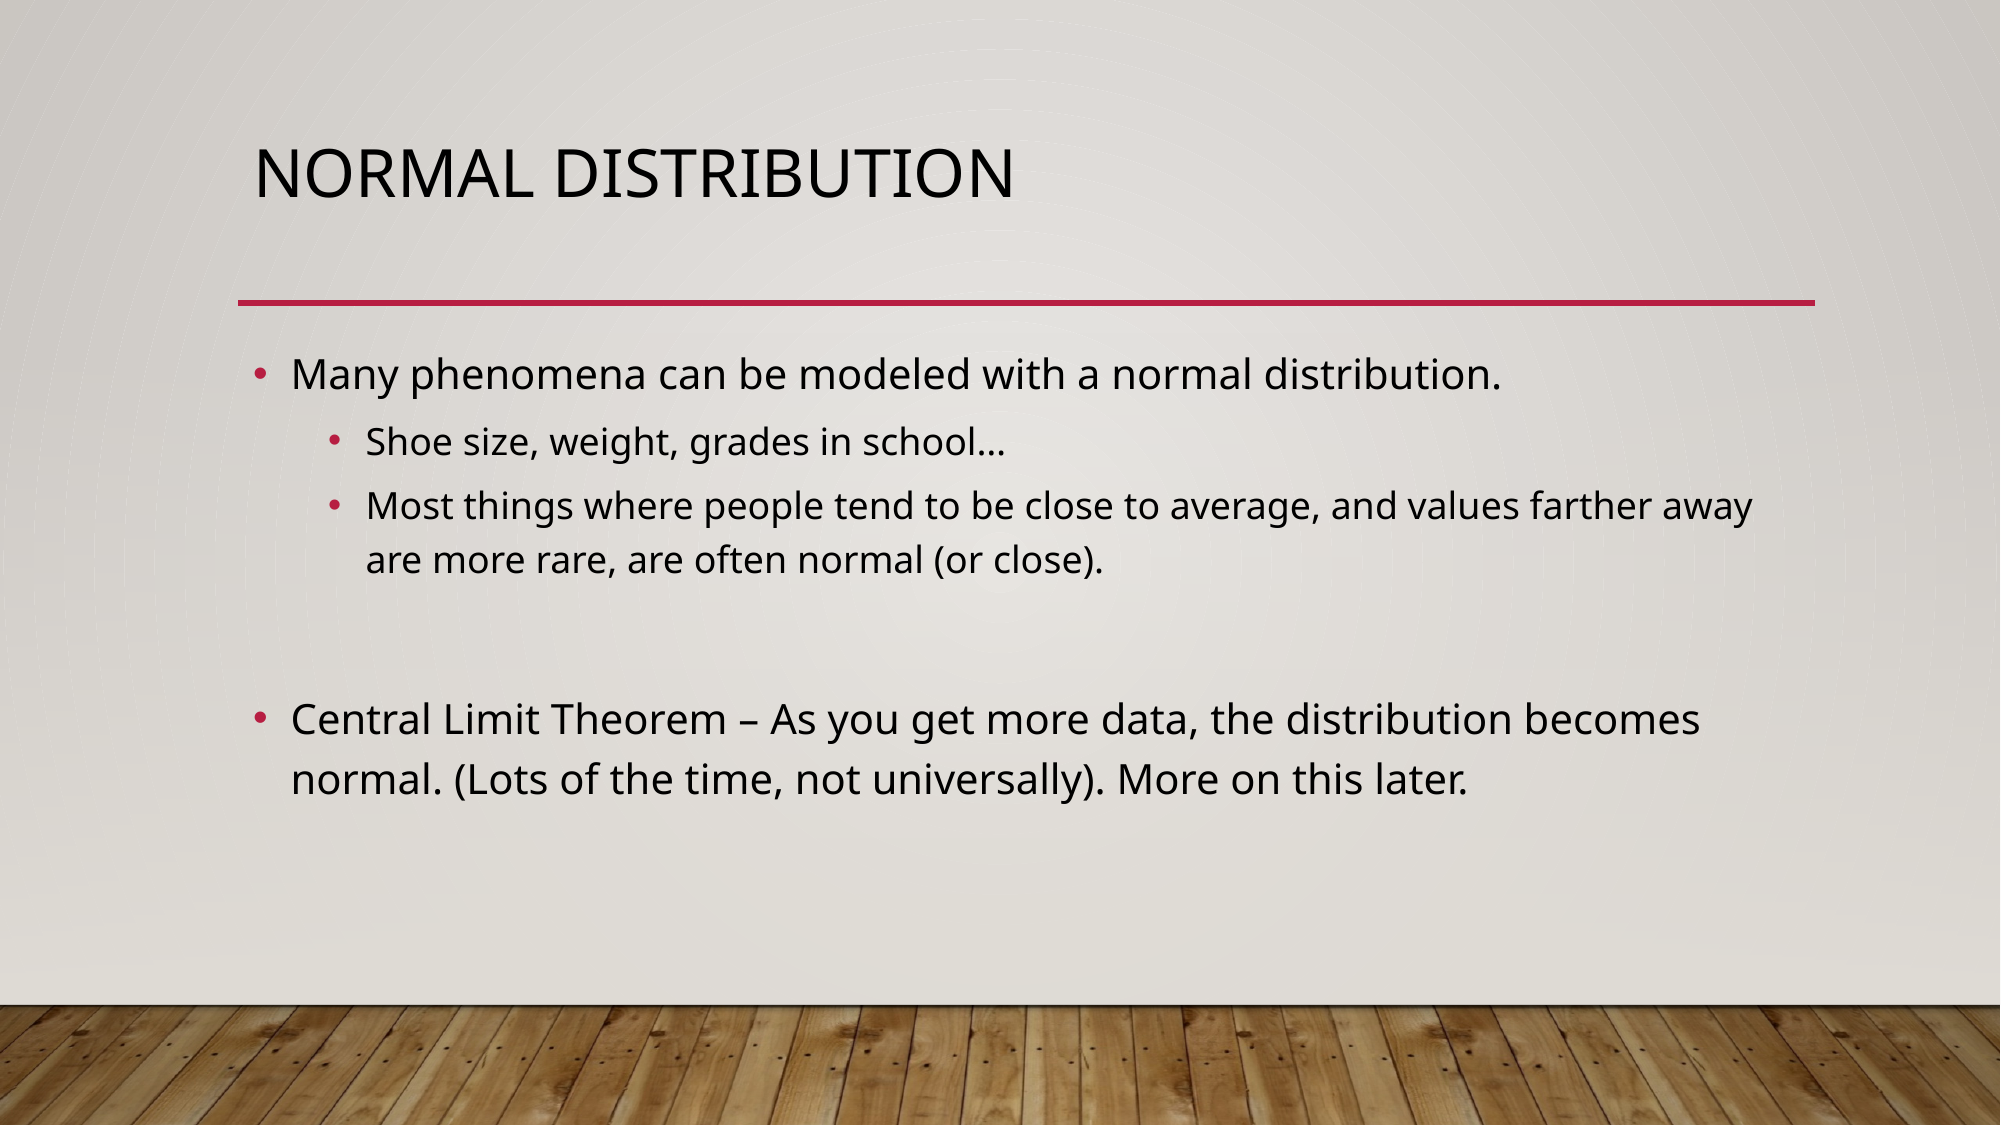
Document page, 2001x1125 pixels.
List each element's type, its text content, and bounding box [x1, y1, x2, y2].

list Many phenomena can be modeled with a normal distribution. Shoe size, weight, grades in school… Most things where people tend to be close to average, and values farther away are more rare, are often normal (or close). Central Limit Theorem – As you get more data, the distribution becomes normal. (Lots of the time, not universally). More on this later. [238, 330, 1814, 897]
picture [0, 1005, 2000, 1125]
title Normal Distribution [238, 131, 1814, 305]
